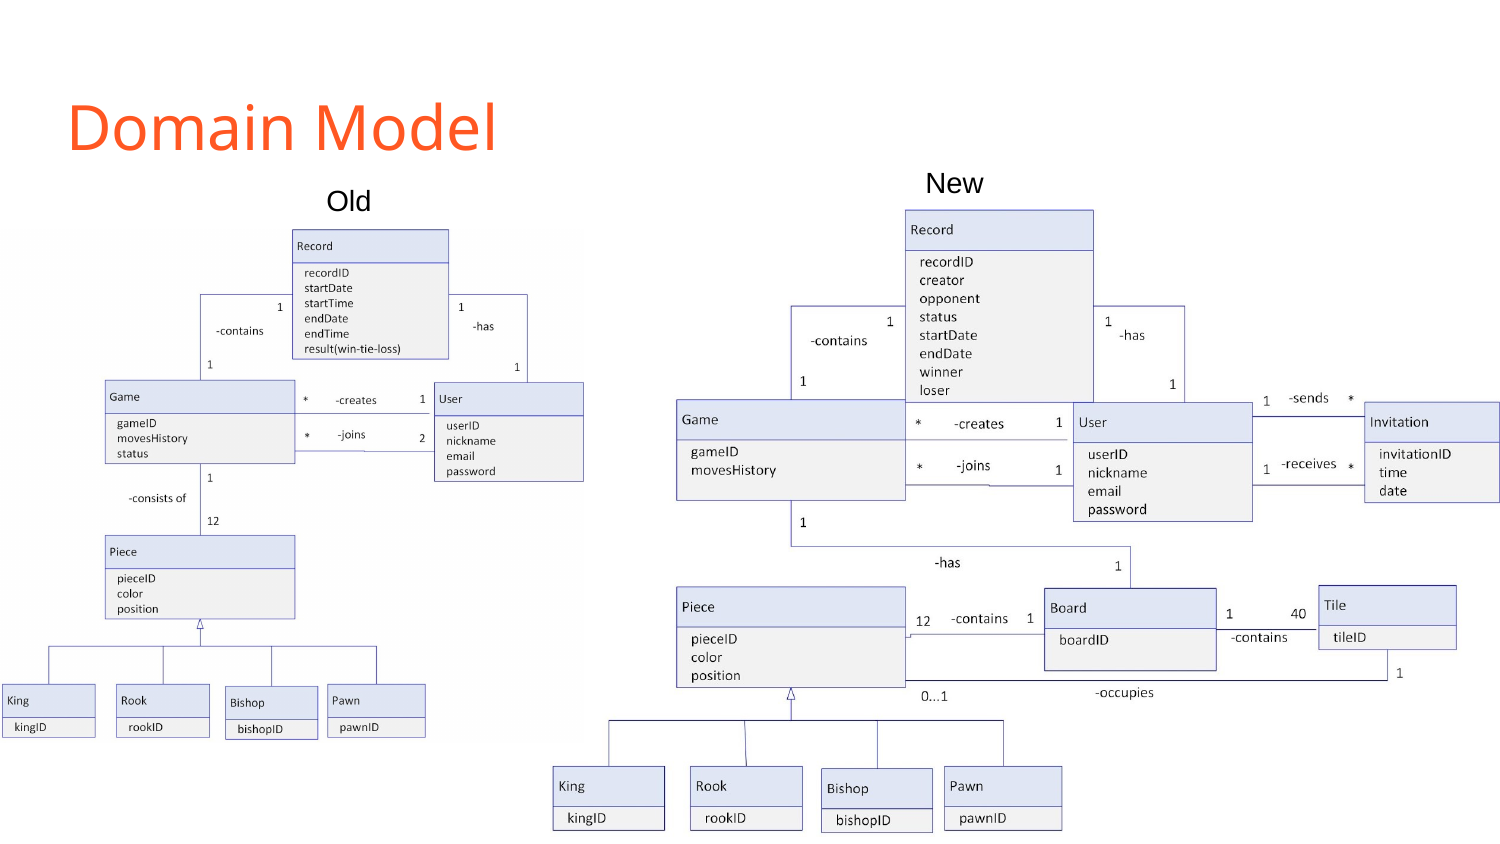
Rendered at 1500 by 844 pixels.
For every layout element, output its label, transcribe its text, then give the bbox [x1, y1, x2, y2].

text_box Old [311, 166, 533, 206]
text_box New [910, 149, 1107, 198]
title Domain Model [51, 72, 1449, 167]
picture [0, 209, 1500, 837]
